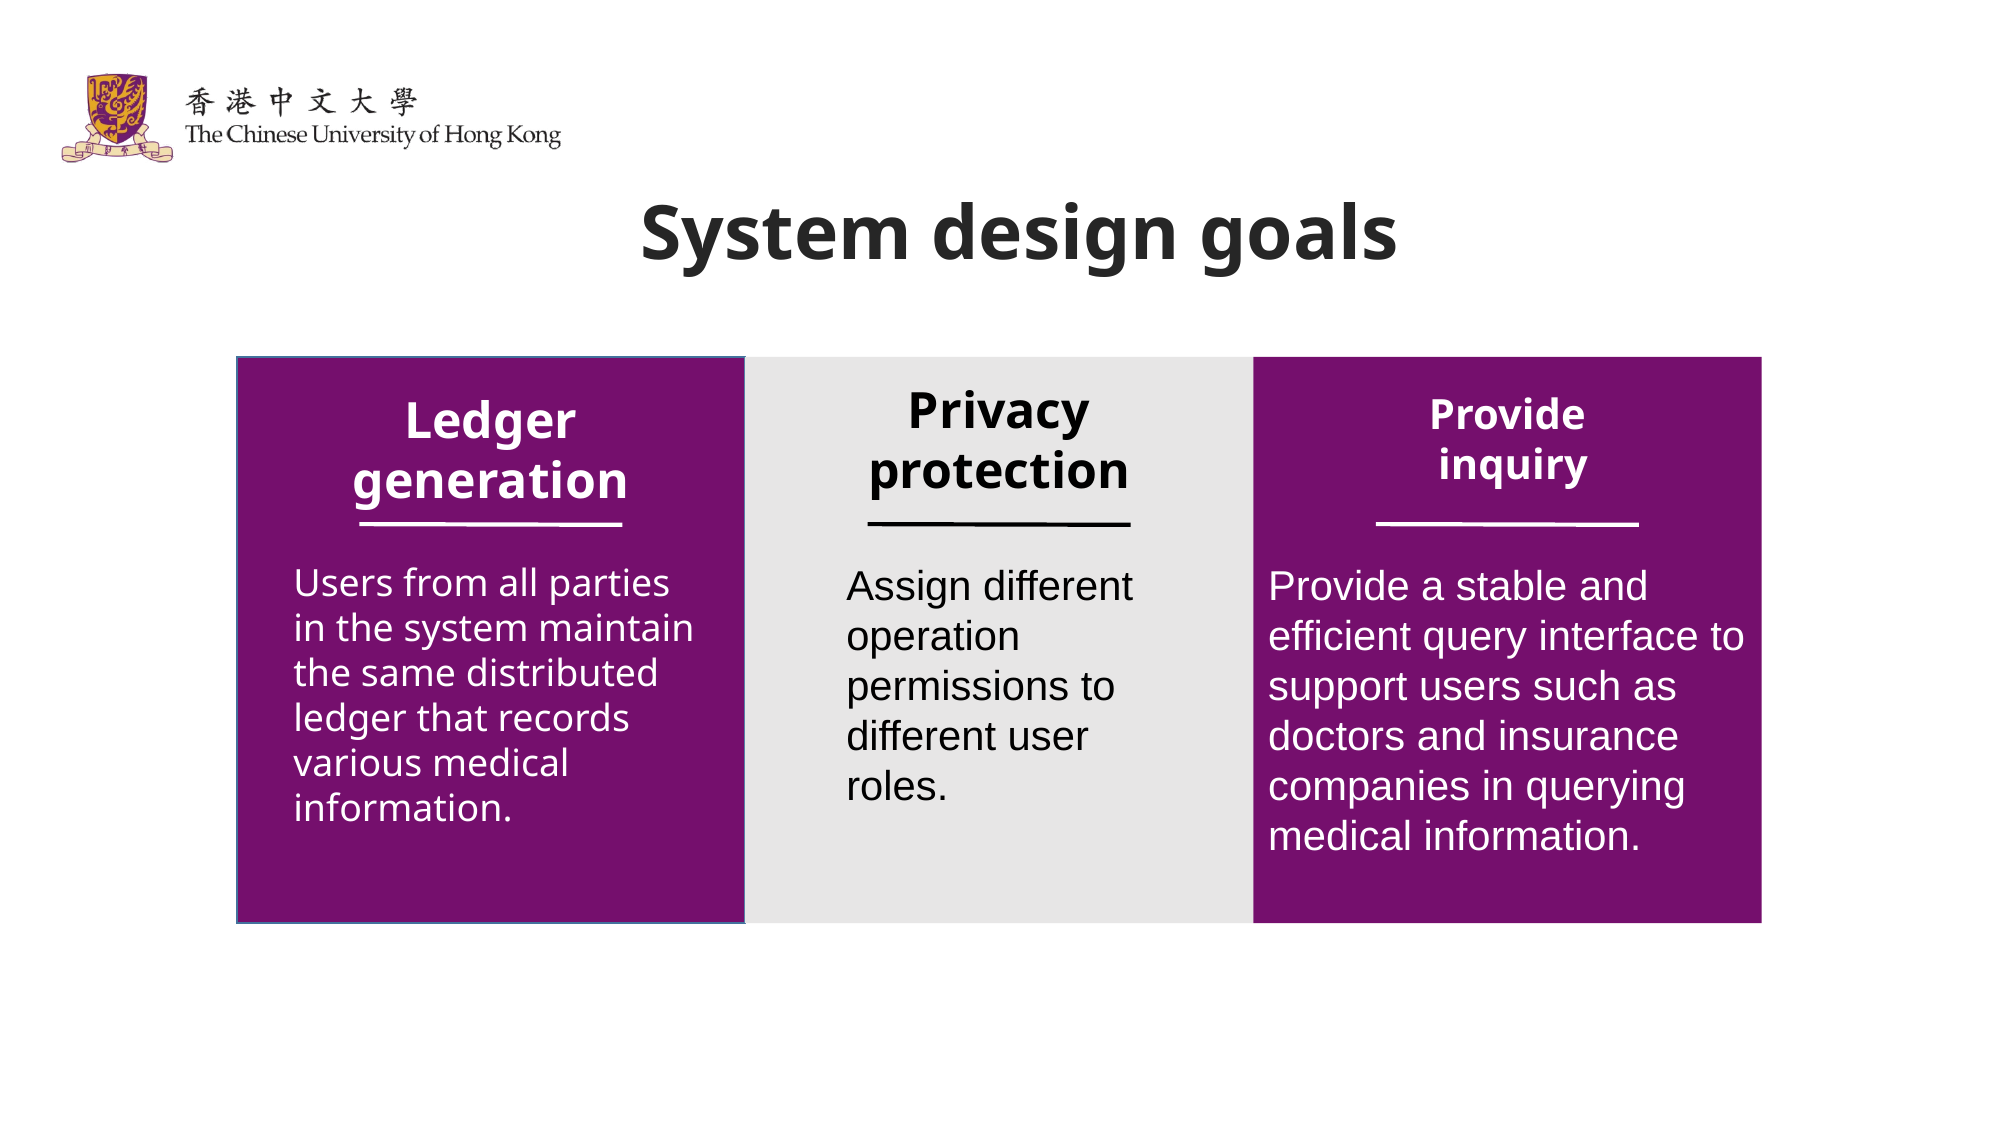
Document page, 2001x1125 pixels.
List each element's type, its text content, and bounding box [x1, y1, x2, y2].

text_box Provide inquiry [1325, 380, 1690, 496]
picture [43, 0, 580, 323]
text_box [236, 356, 744, 924]
text_box Privacy protection [816, 370, 1182, 506]
text_box [1252, 356, 1763, 924]
text_box Ledger generation [308, 380, 674, 516]
text_box [744, 356, 1252, 924]
text_box Assign different operation permissions to different user roles. [831, 551, 1167, 817]
text_box System design goals [562, 176, 1477, 282]
text_box Provide a stable and efficient query interface to support users such as doctors and insurance companies in querying medical information. [1253, 551, 1762, 867]
text_box Users from all parties in the system maintain the same distributed ledger that records various medical information. [278, 551, 723, 837]
